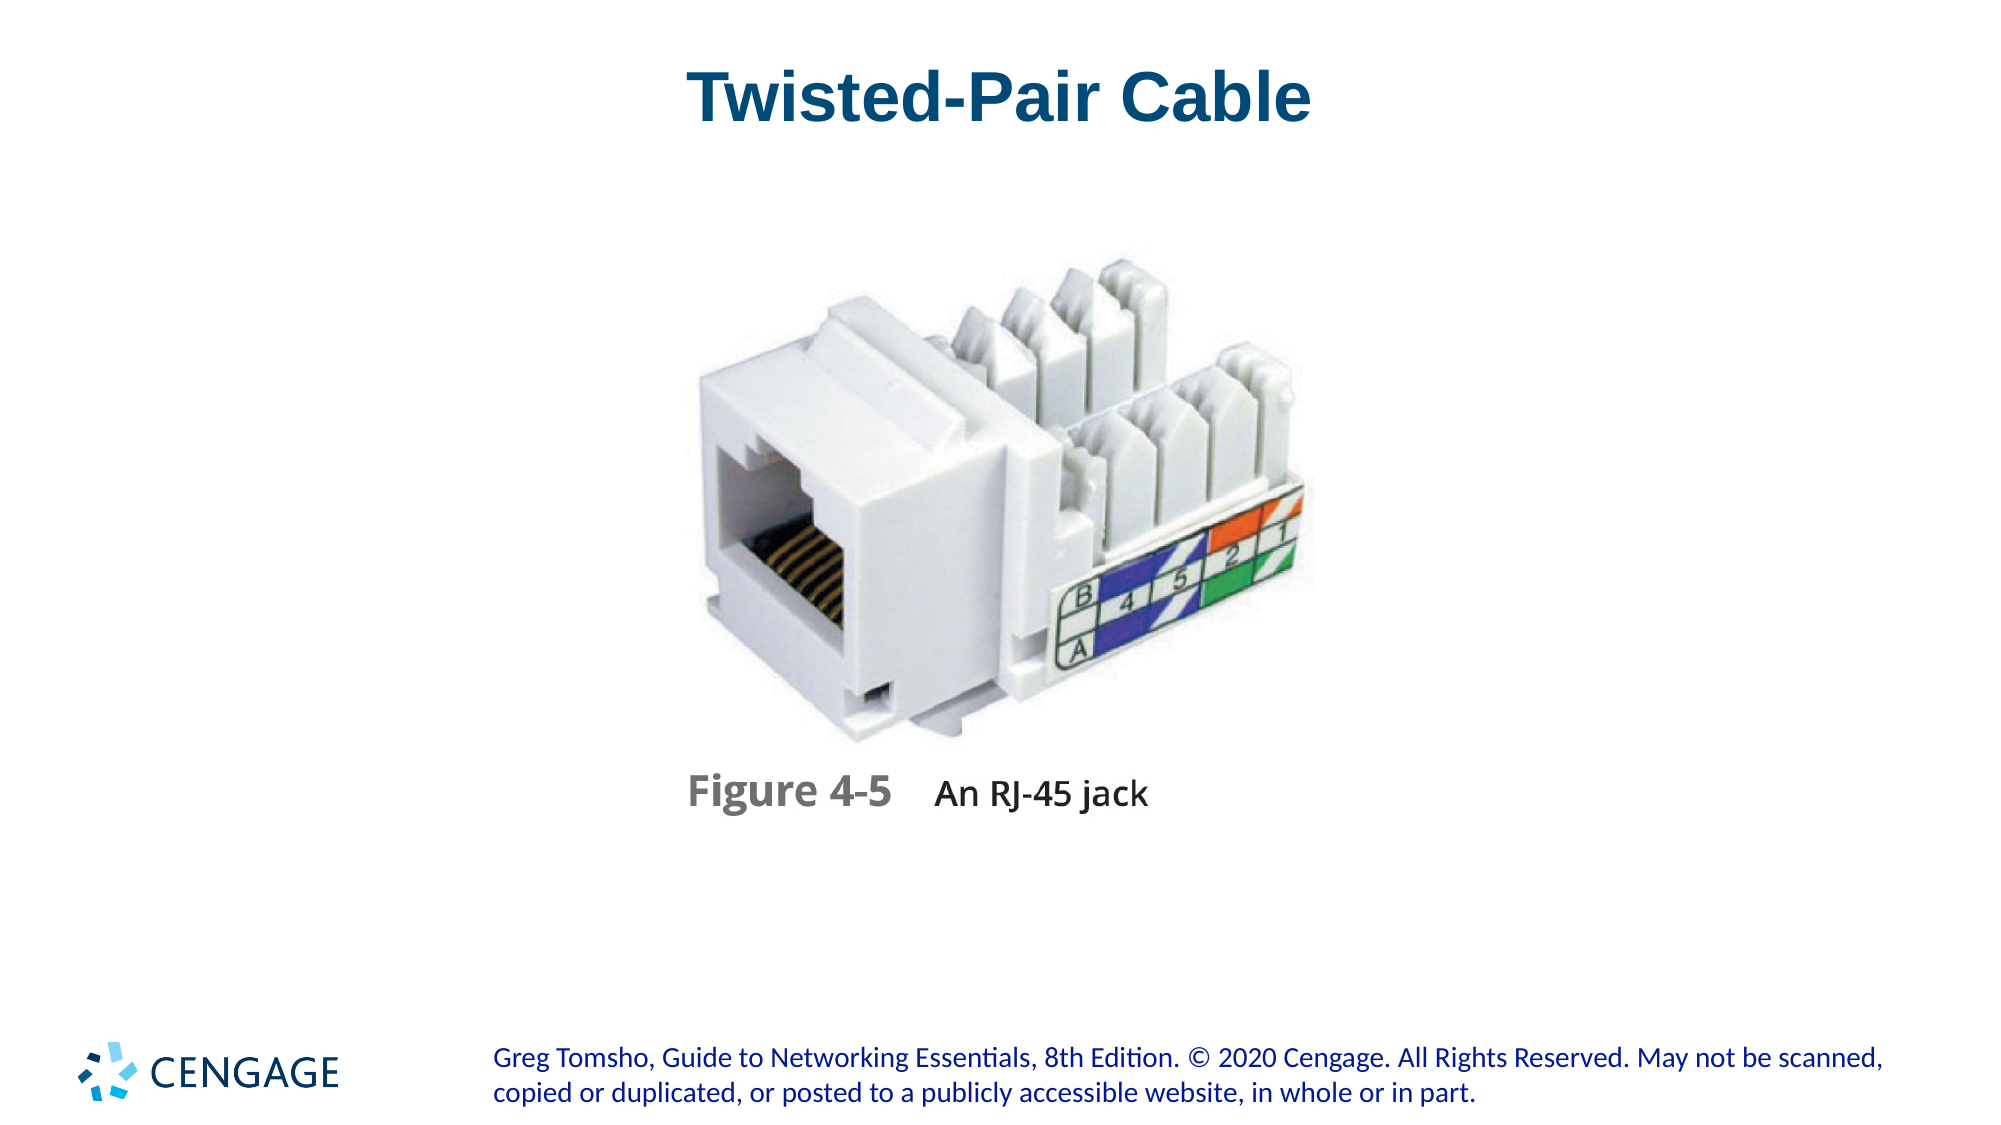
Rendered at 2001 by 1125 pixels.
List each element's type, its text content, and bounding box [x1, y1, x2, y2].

picture [682, 243, 1318, 821]
title Twisted-Pair Cable [137, 59, 1863, 171]
picture [78, 1042, 338, 1101]
